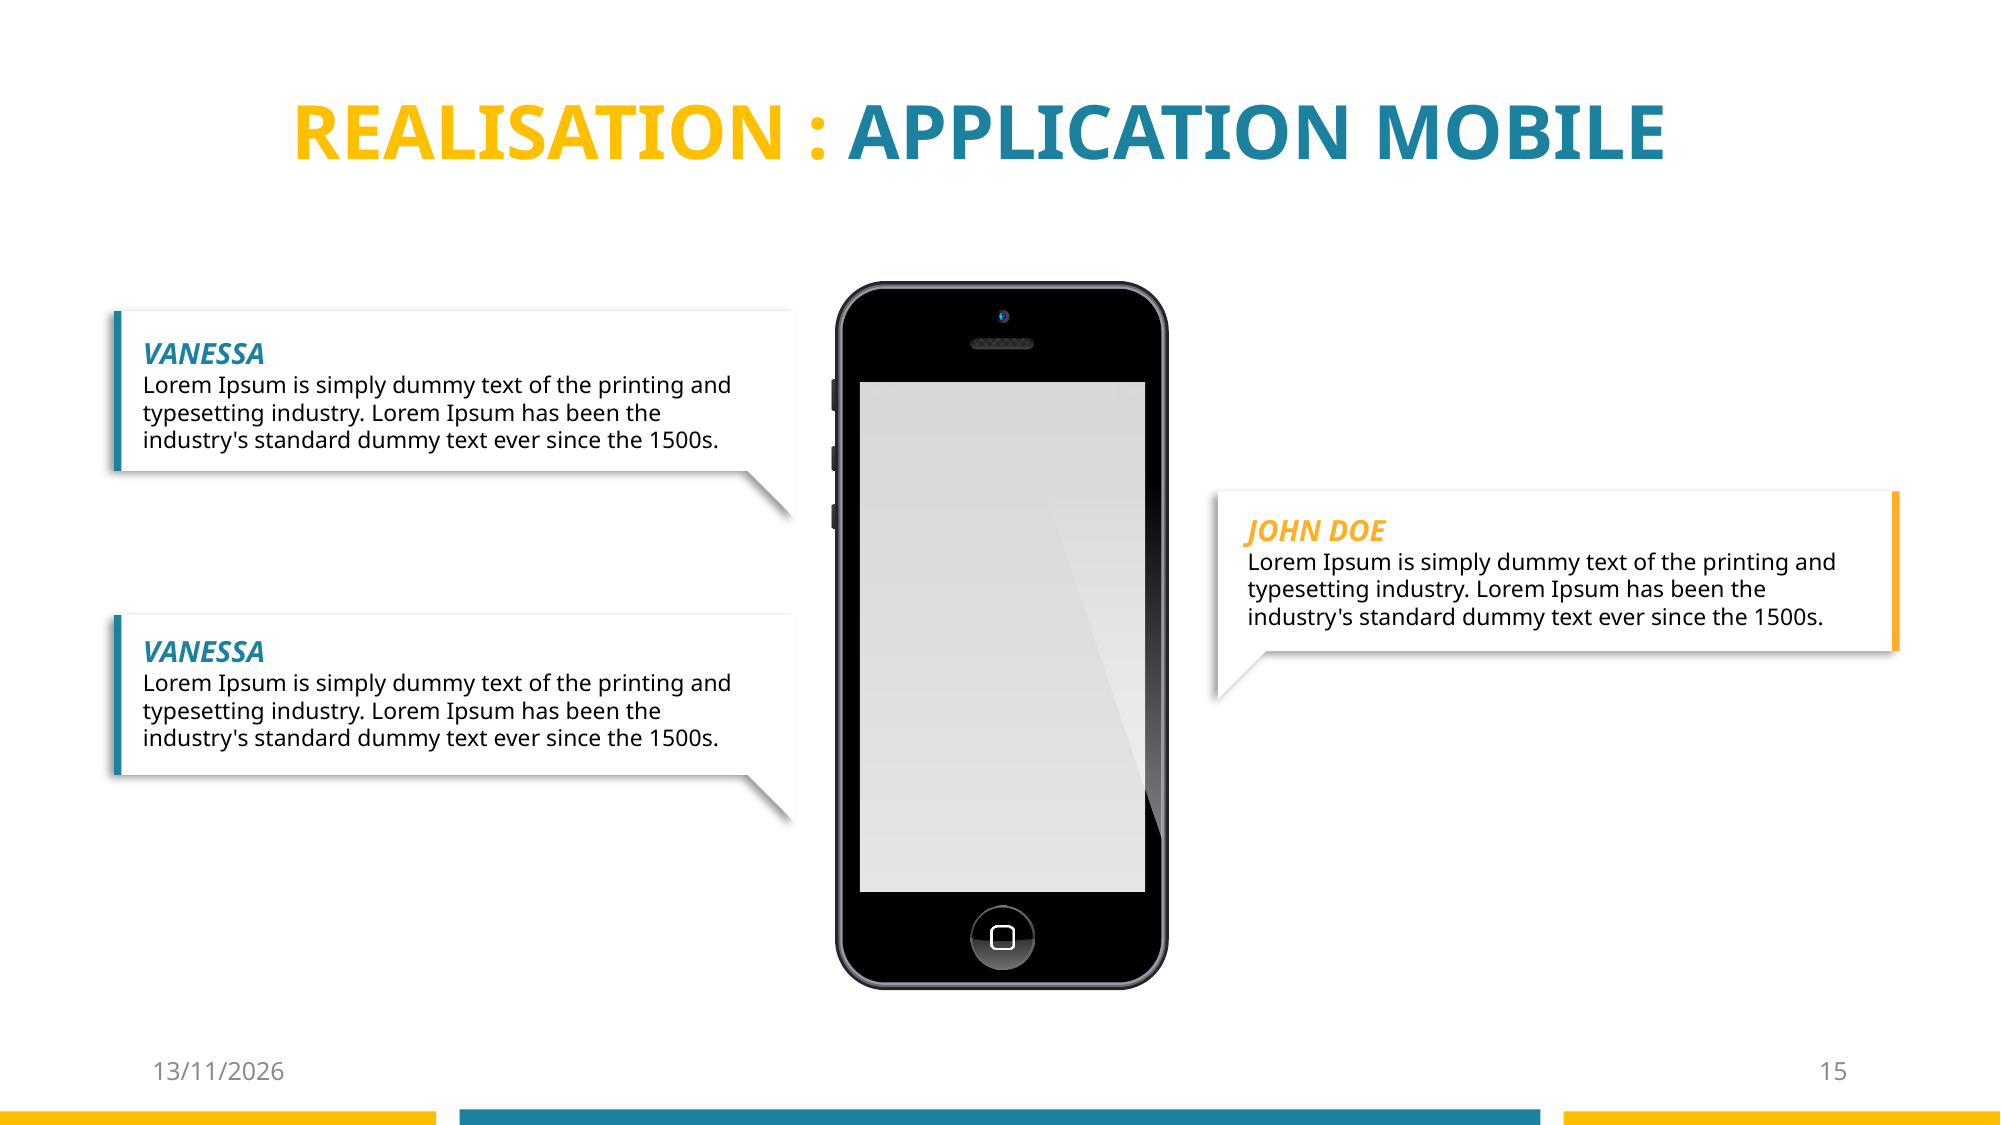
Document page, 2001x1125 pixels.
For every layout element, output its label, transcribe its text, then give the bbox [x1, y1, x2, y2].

text_box [112, 309, 123, 473]
text_box [458, 1107, 1542, 1125]
text_box [1890, 489, 1902, 653]
text_box [112, 613, 123, 777]
text_box Lorem Ipsum is simply dummy text of the printing and typesetting industry. Lorem Ipsum has been the industry's standard dummy text ever since the 1500s. [1247, 548, 1869, 630]
text_box VANESSA [142, 633, 765, 669]
text_box [0, 1109, 438, 1125]
text_box 15 [1412, 1042, 1863, 1103]
text_box JOHN DOE [1247, 512, 1869, 548]
text_box [113, 308, 798, 522]
text_box [1215, 489, 1901, 702]
text_box [1562, 1109, 2000, 1125]
text_box [113, 612, 798, 826]
text_box REALISATION : APPLICATION MOBILE [91, 84, 1908, 175]
text_box VANESSA [142, 335, 765, 371]
text_box 29/04/2019 [137, 1042, 588, 1103]
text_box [830, 280, 1169, 991]
text_box Lorem Ipsum is simply dummy text of the printing and typesetting industry. Lorem Ipsum has been the industry's standard dummy text ever since the 1500s. [142, 371, 765, 454]
text_box Lorem Ipsum is simply dummy text of the printing and typesetting industry. Lorem Ipsum has been the industry's standard dummy text ever since the 1500s. [142, 669, 765, 752]
